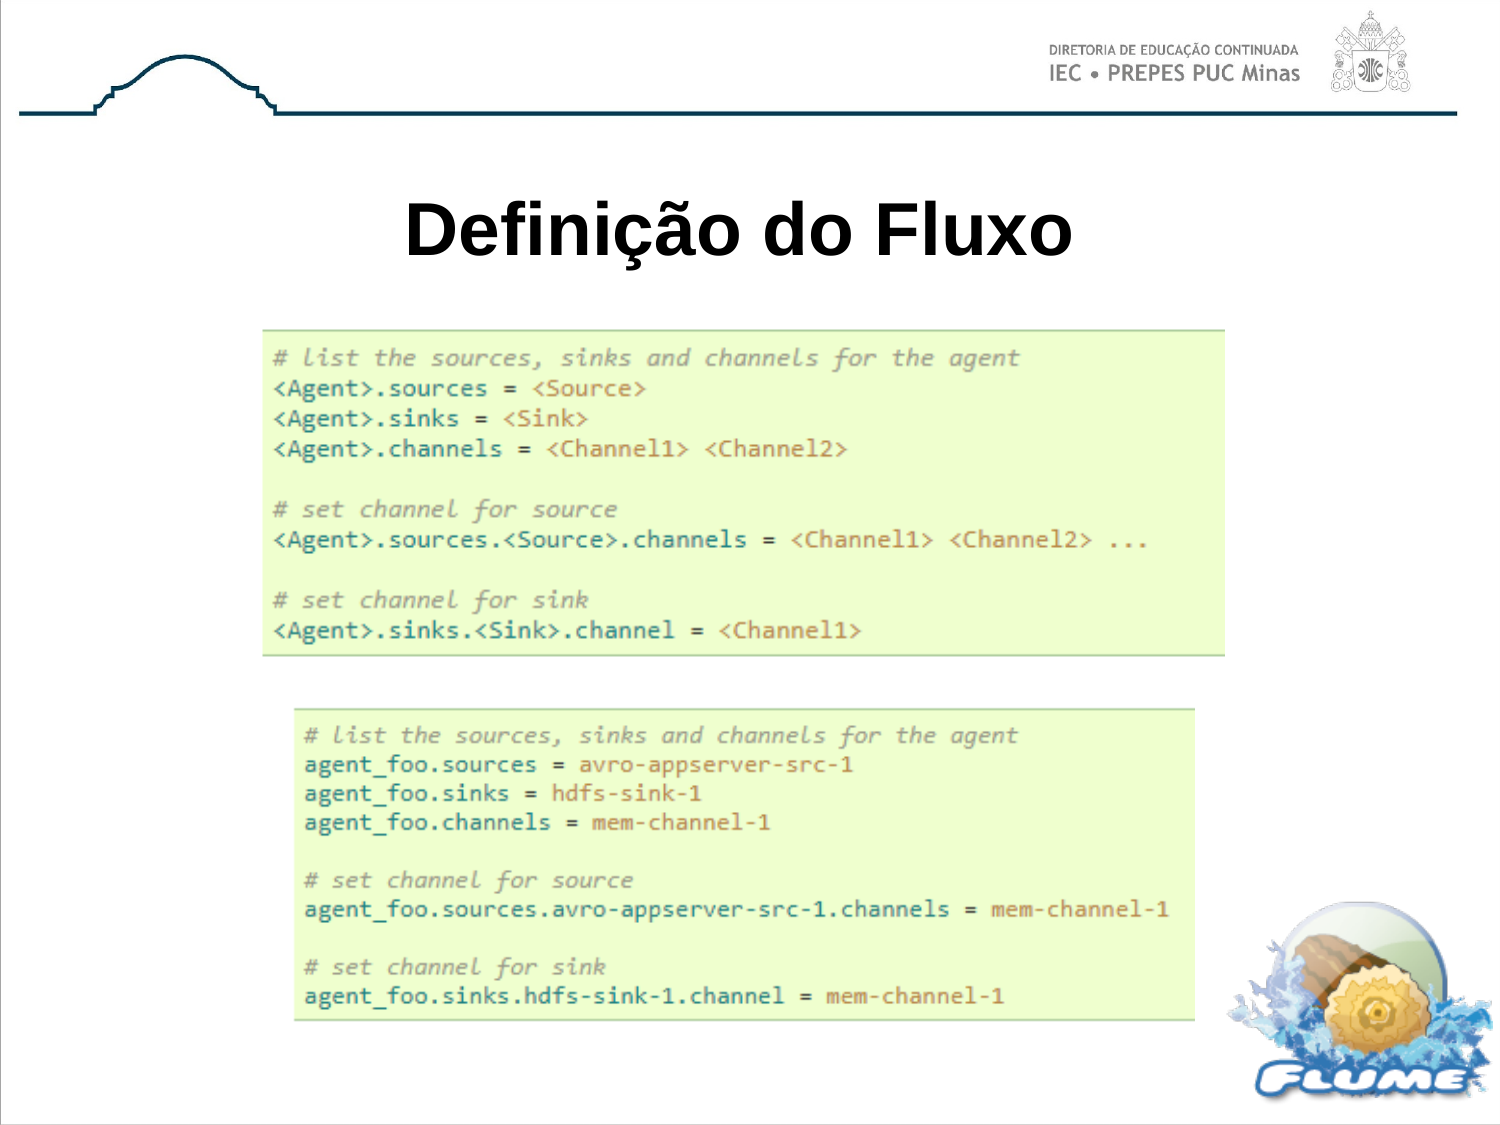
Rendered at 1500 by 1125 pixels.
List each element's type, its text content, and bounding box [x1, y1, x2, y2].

picture [0, 0, 1500, 1125]
title Definição do Fluxo [64, 148, 1415, 303]
